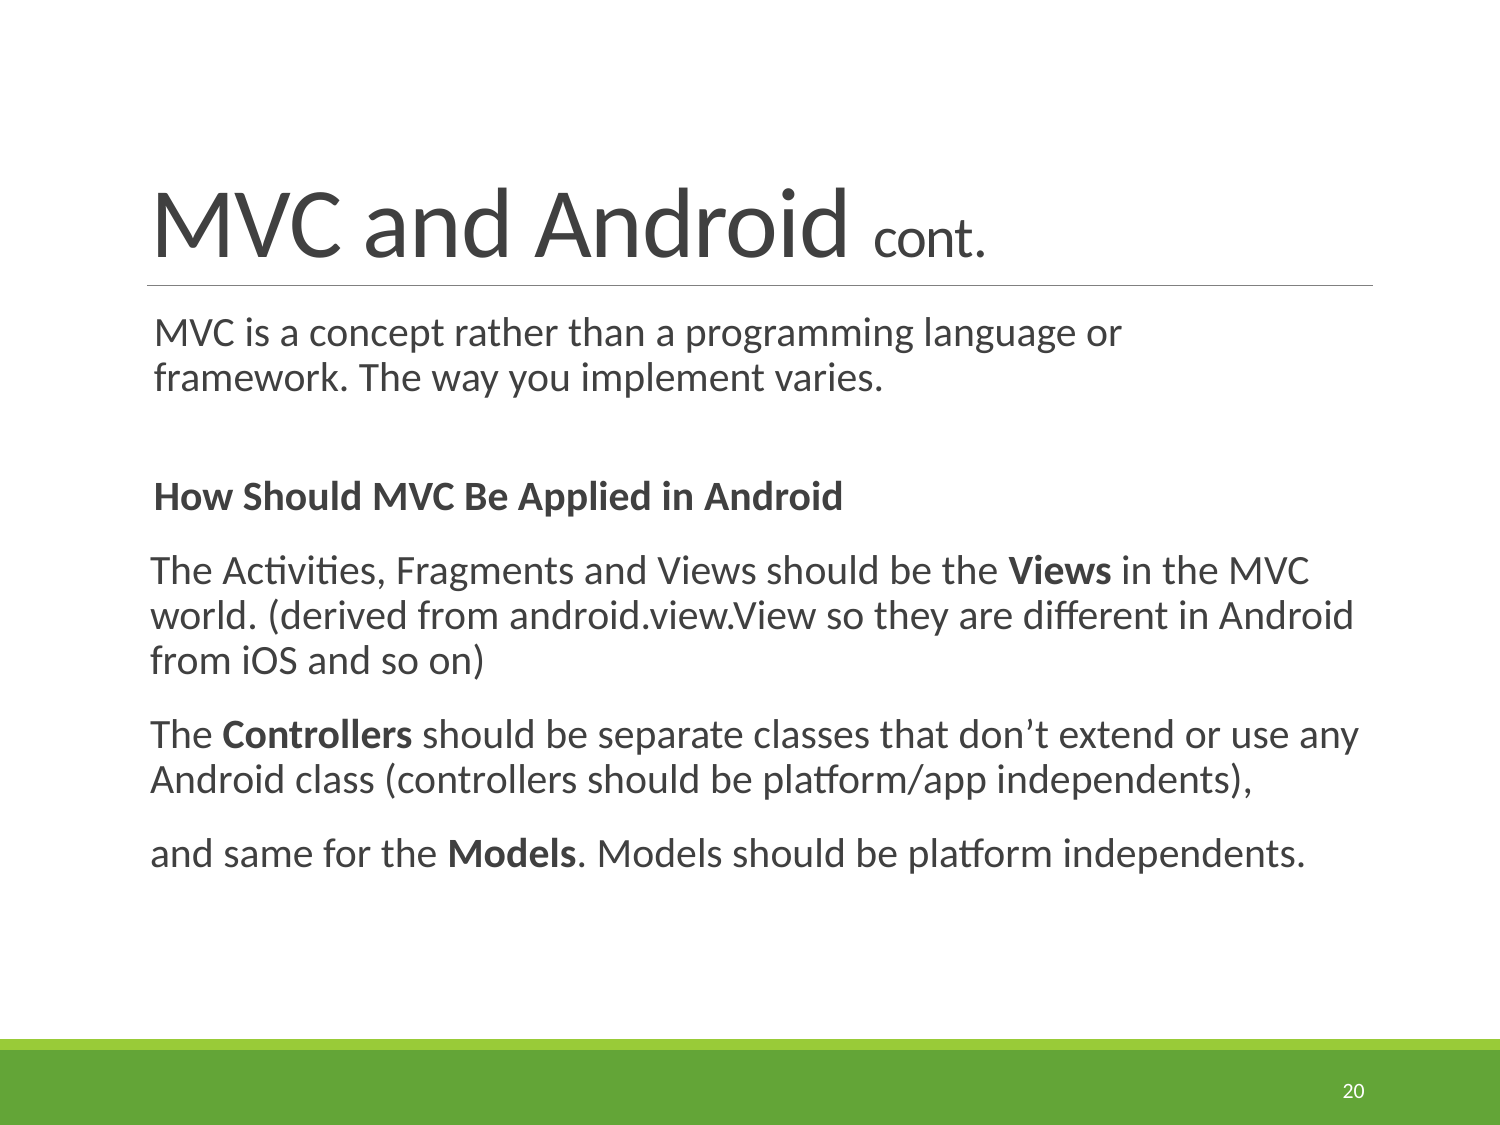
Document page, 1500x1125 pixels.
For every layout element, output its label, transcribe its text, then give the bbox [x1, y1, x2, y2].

list MVC is a concept rather than a programming language or framework. The way you implement varies. How Should MVC Be Applied in Android The Activities, Fragments and Views should be the Views in the MVC world. (derived from android.view.View so they are different in Android from iOS and so on) The Controllers should be separate classes that don’t extend or use any Android class (controllers should be platform/app independents), and same for the Models. Models should be platform independents. [135, 302, 1373, 963]
slide_number 20 [1218, 1059, 1380, 1120]
title MVC and Android cont. [135, 47, 1373, 285]
